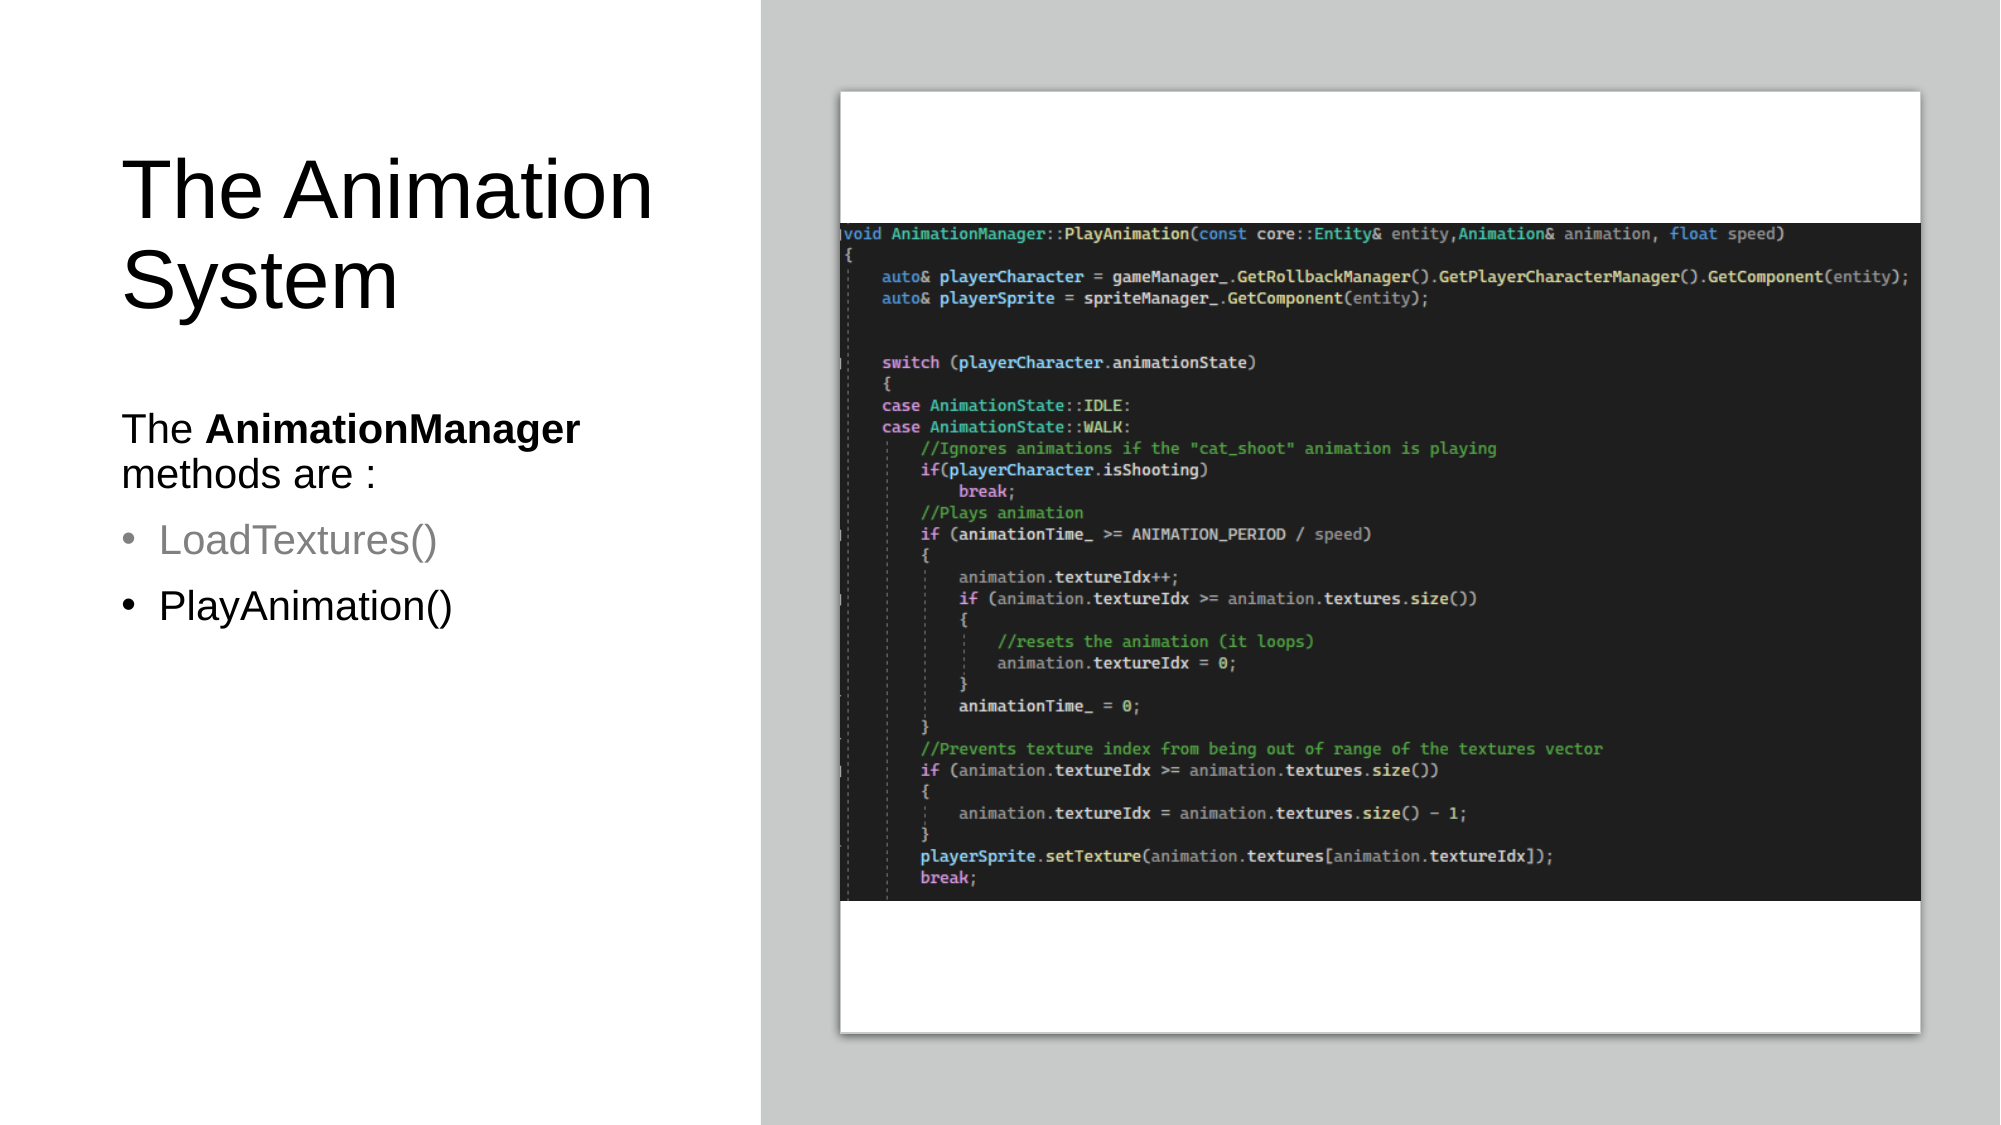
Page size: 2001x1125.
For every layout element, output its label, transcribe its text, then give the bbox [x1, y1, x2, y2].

picture [840, 223, 1921, 901]
text_box [760, 0, 2000, 1125]
text_box [839, 90, 1922, 1034]
title The Animation System [106, 103, 682, 370]
list The AnimationManager methods are : LoadTextures() PlayAnimation() [106, 399, 682, 1021]
